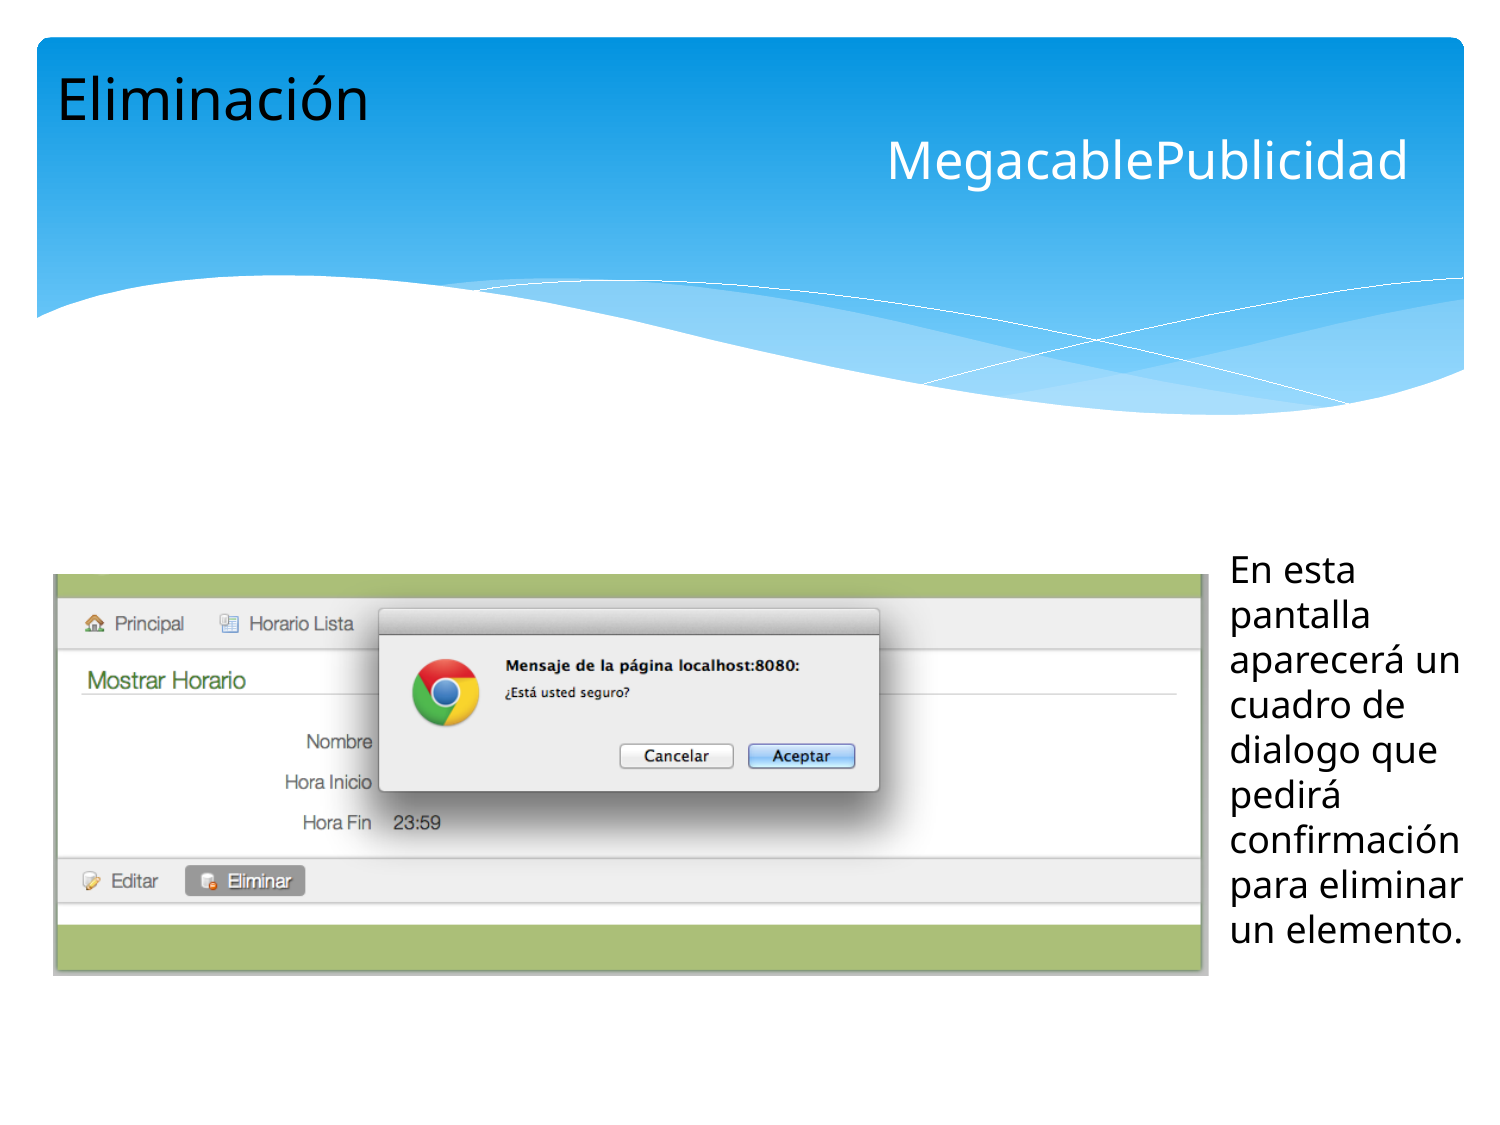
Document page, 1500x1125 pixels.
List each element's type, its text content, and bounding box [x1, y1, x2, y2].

title MegacablePublicidad [75, 55, 1425, 261]
text_box Eliminación [41, 54, 408, 140]
text_box En esta pantalla aparecerá un cuadro de dialogo que pedirá confirmación para eliminar un elemento. [1214, 538, 1499, 959]
picture [52, 574, 1209, 977]
